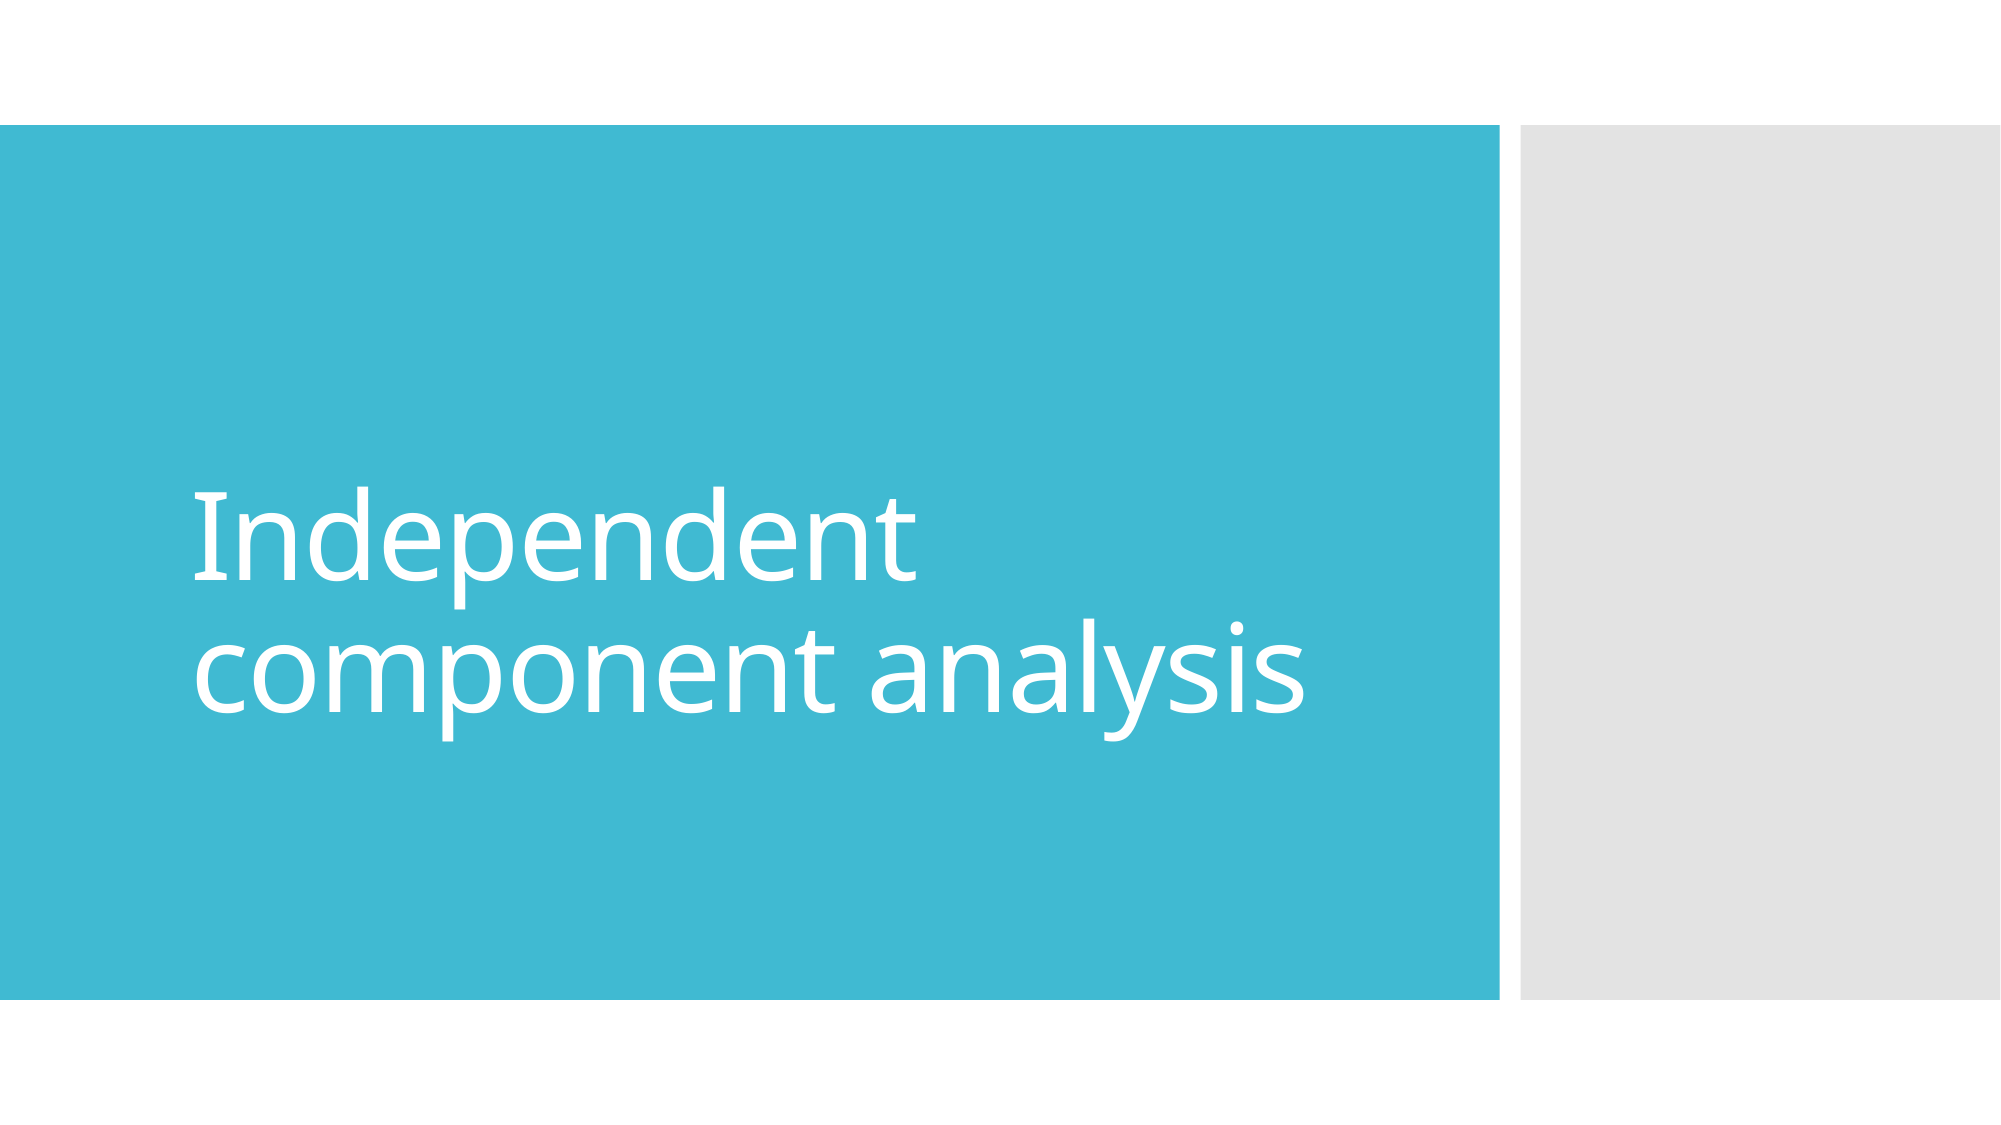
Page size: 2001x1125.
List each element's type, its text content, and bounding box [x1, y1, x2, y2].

title Independent component analysis [175, 213, 1376, 747]
